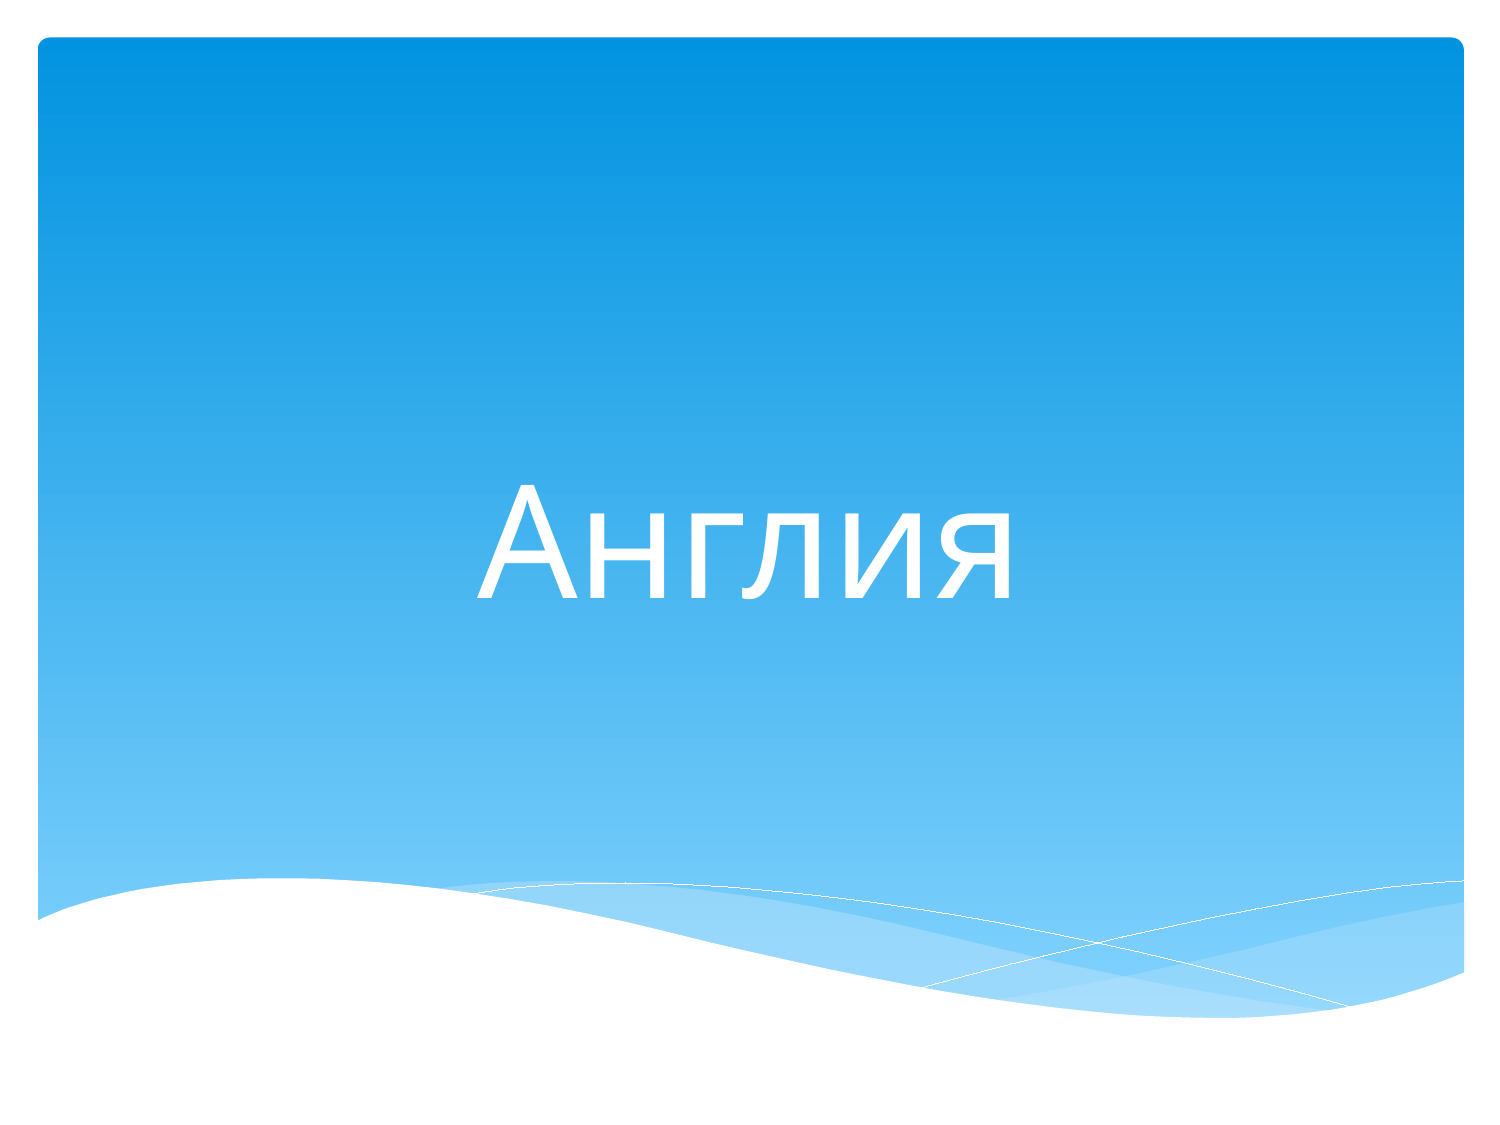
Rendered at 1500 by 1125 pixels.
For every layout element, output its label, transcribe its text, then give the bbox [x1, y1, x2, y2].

title Англия [112, 432, 1388, 733]
